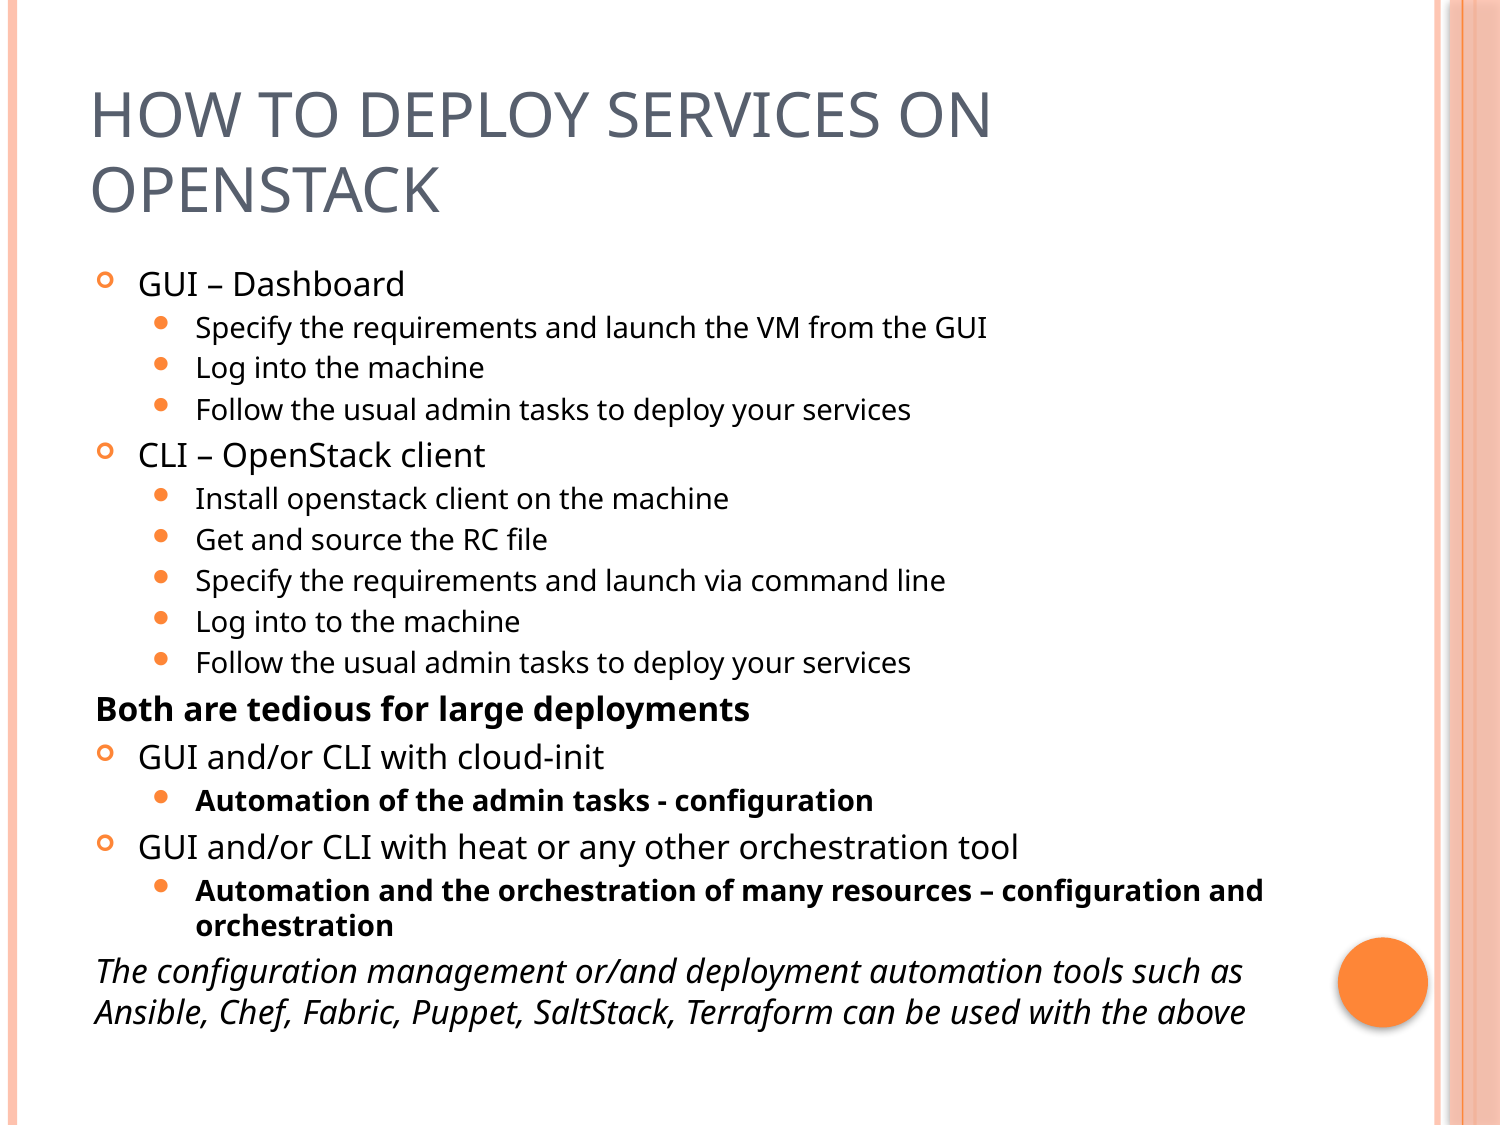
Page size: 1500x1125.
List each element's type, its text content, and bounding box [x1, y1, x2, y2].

list GUI – Dashboard Specify the requirements and launch the VM from the GUI Log into the machine Follow the usual admin tasks to deploy your services CLI – OpenStack client Install openstack client on the machine Get and source the RC file Specify the requirements and launch via command line Log into to the machine Follow the usual admin tasks to deploy your services Both are tedious for large deployments GUI and/or CLI with cloud-init Automation of the admin tasks - configuration GUI and/or CLI with heat or any other orchestration tool Automation and the orchestration of many resources – configuration and orchestration The configuration management or/and deployment automation tools such as Ansible, Chef, Fabric, Puppet, SaltStack, Terraform can be used with the above [80, 255, 1306, 1055]
title How to Deploy Services on OpenStack [75, 45, 1300, 233]
